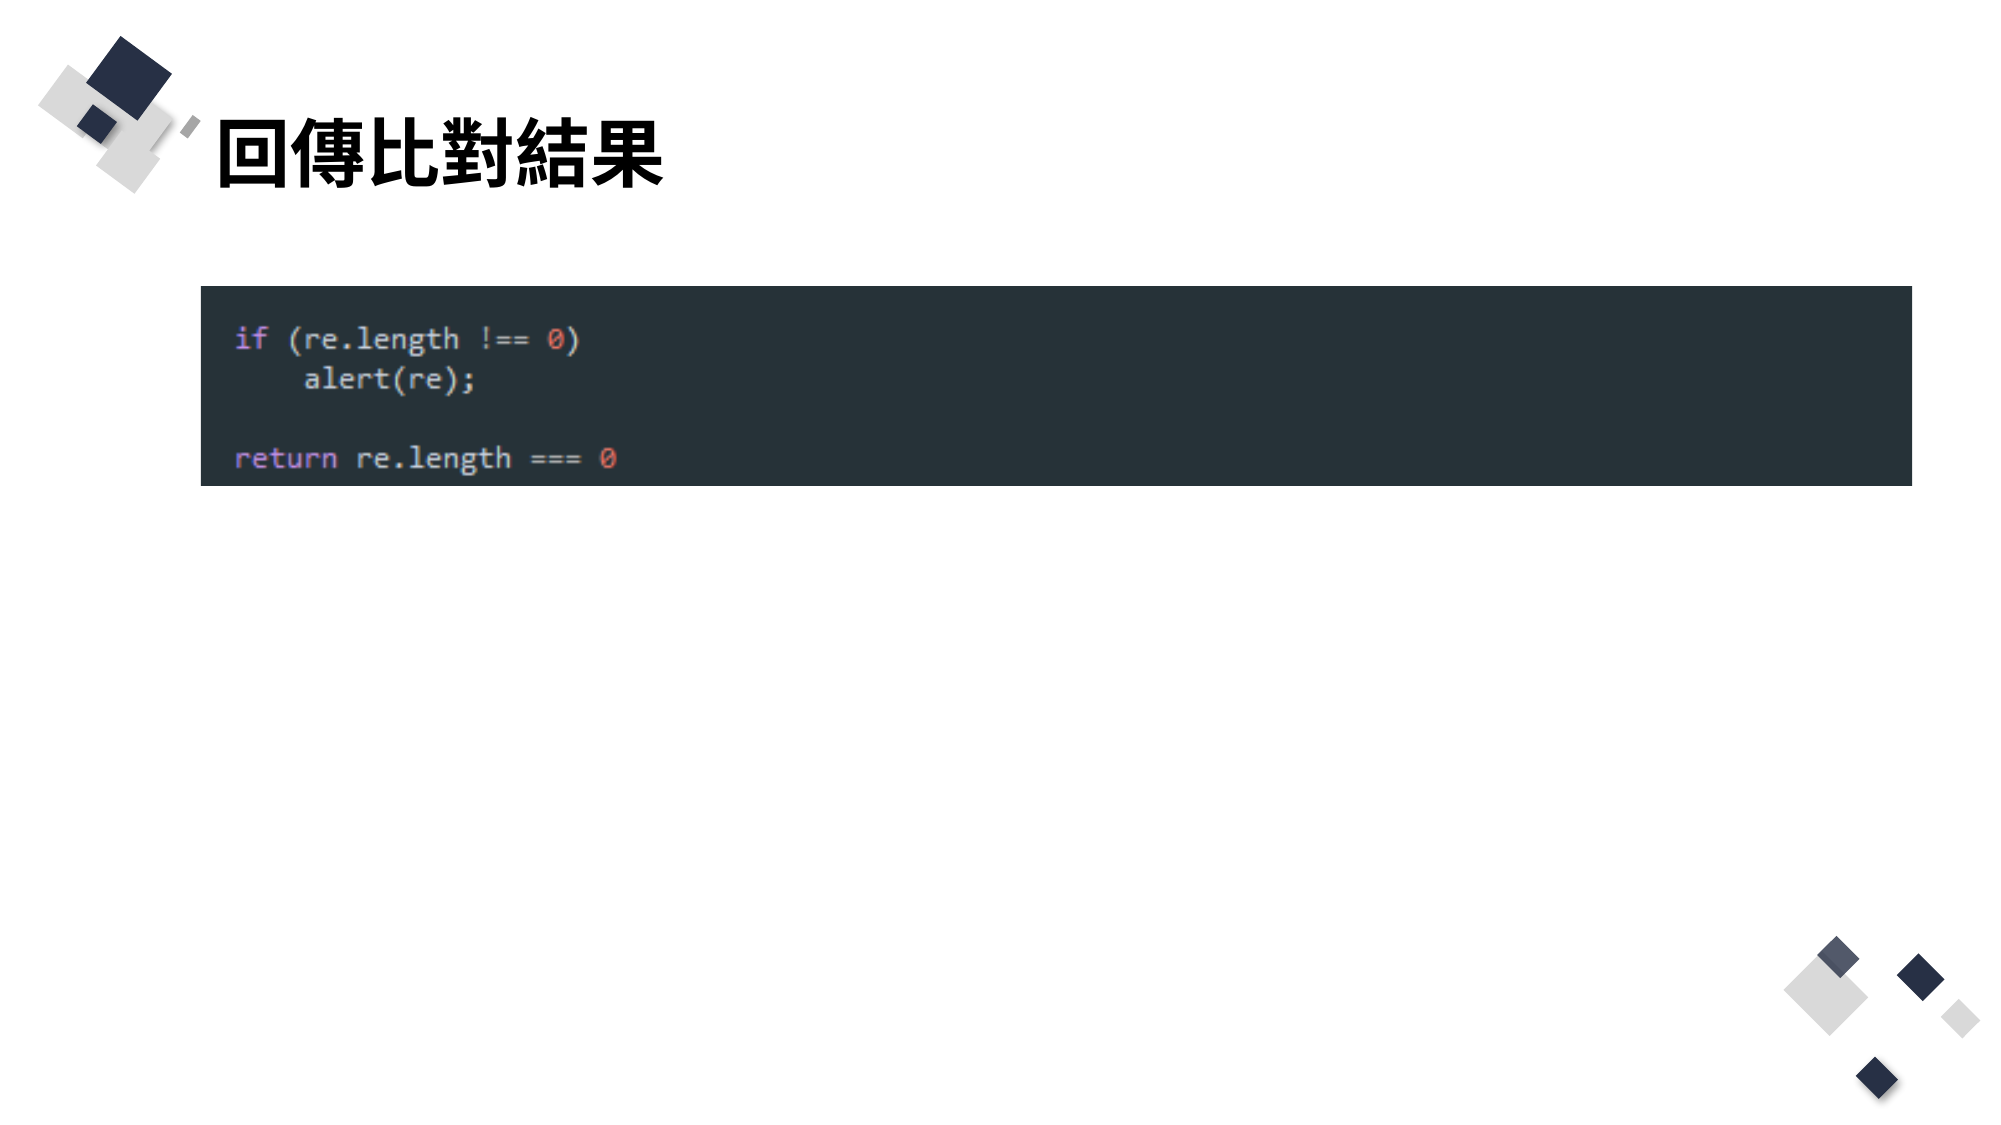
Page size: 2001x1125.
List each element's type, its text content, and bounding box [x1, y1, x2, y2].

picture [200, 286, 1913, 486]
title 回傳比對結果 [200, 59, 1783, 255]
